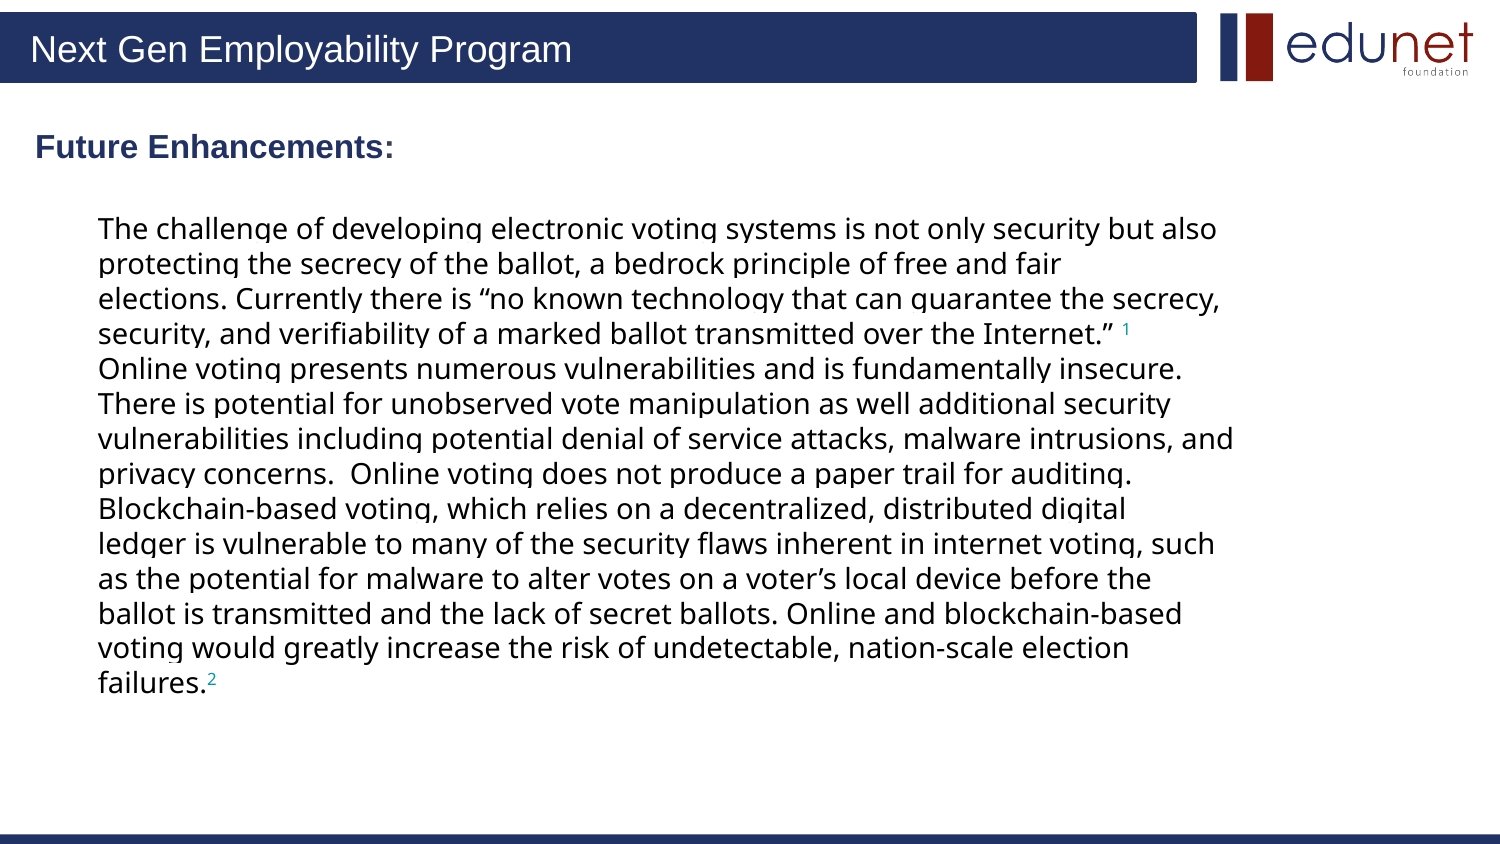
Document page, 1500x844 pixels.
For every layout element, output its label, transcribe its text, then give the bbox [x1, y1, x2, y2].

picture [1279, 14, 1482, 83]
text_box The challenge of developing electronic voting systems is not only security but also protecting the secrecy of the ballot, a bedrock principle of free and fair elections. Currently there is “no known technology that can guarantee the secrecy, security, and verifiability of a marked ballot transmitted over the Internet.” 1 Online voting presents numerous vulnerabilities and is fundamentally insecure. There is potential for unobserved vote manipulation as well additional security vulnerabilities including potential denial of service attacks, malware intrusions, and privacy concerns. Online voting does not produce a paper trail for auditing. Blockchain-based voting, which relies on a decentralized, distributed digital ledger is vulnerable to many of the security flaws inherent in internet voting, such as the potential for malware to alter votes on a voter’s local device before the ballot is transmitted and the lack of secret ballots. Online and blockchain-based voting would greatly increase the risk of undetectable, nation-scale election failures.2 [83, 202, 1253, 708]
title Future Enhancements: [35, 118, 1417, 208]
